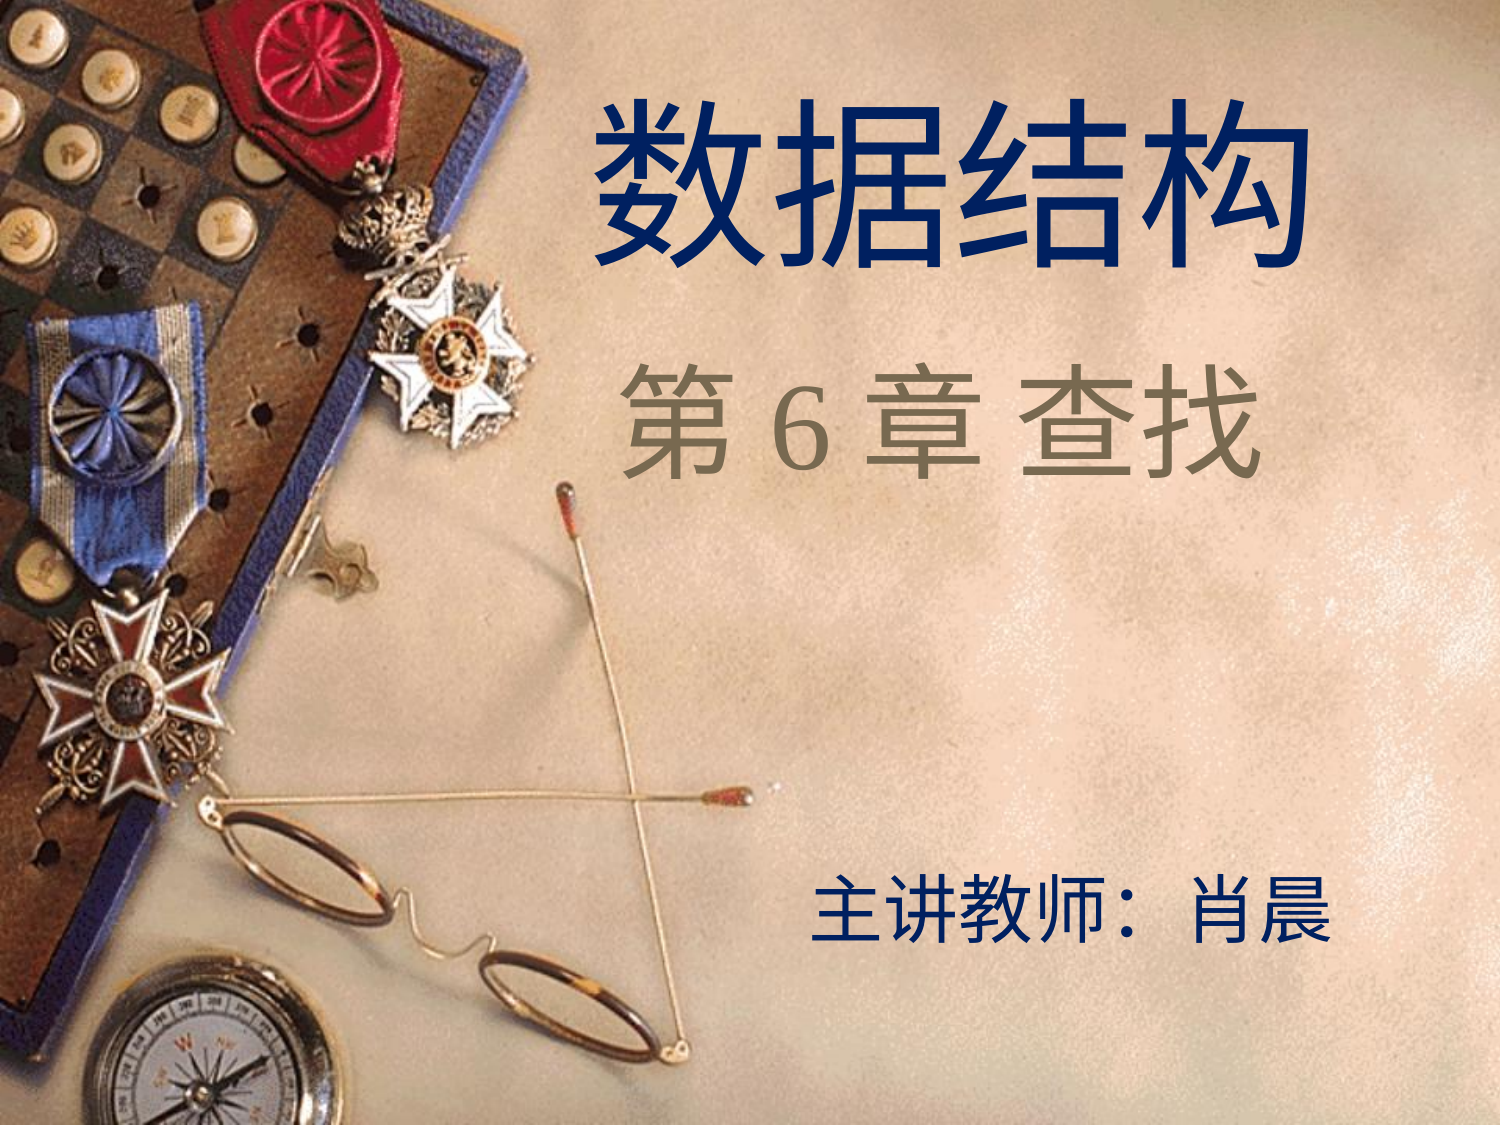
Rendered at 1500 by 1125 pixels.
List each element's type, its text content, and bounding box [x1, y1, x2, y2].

subtitle 主讲教师：肖晨 [738, 763, 1388, 1051]
picture [0, 0, 1500, 1125]
title 数据结构 第6章 查找 [407, 54, 1500, 823]
